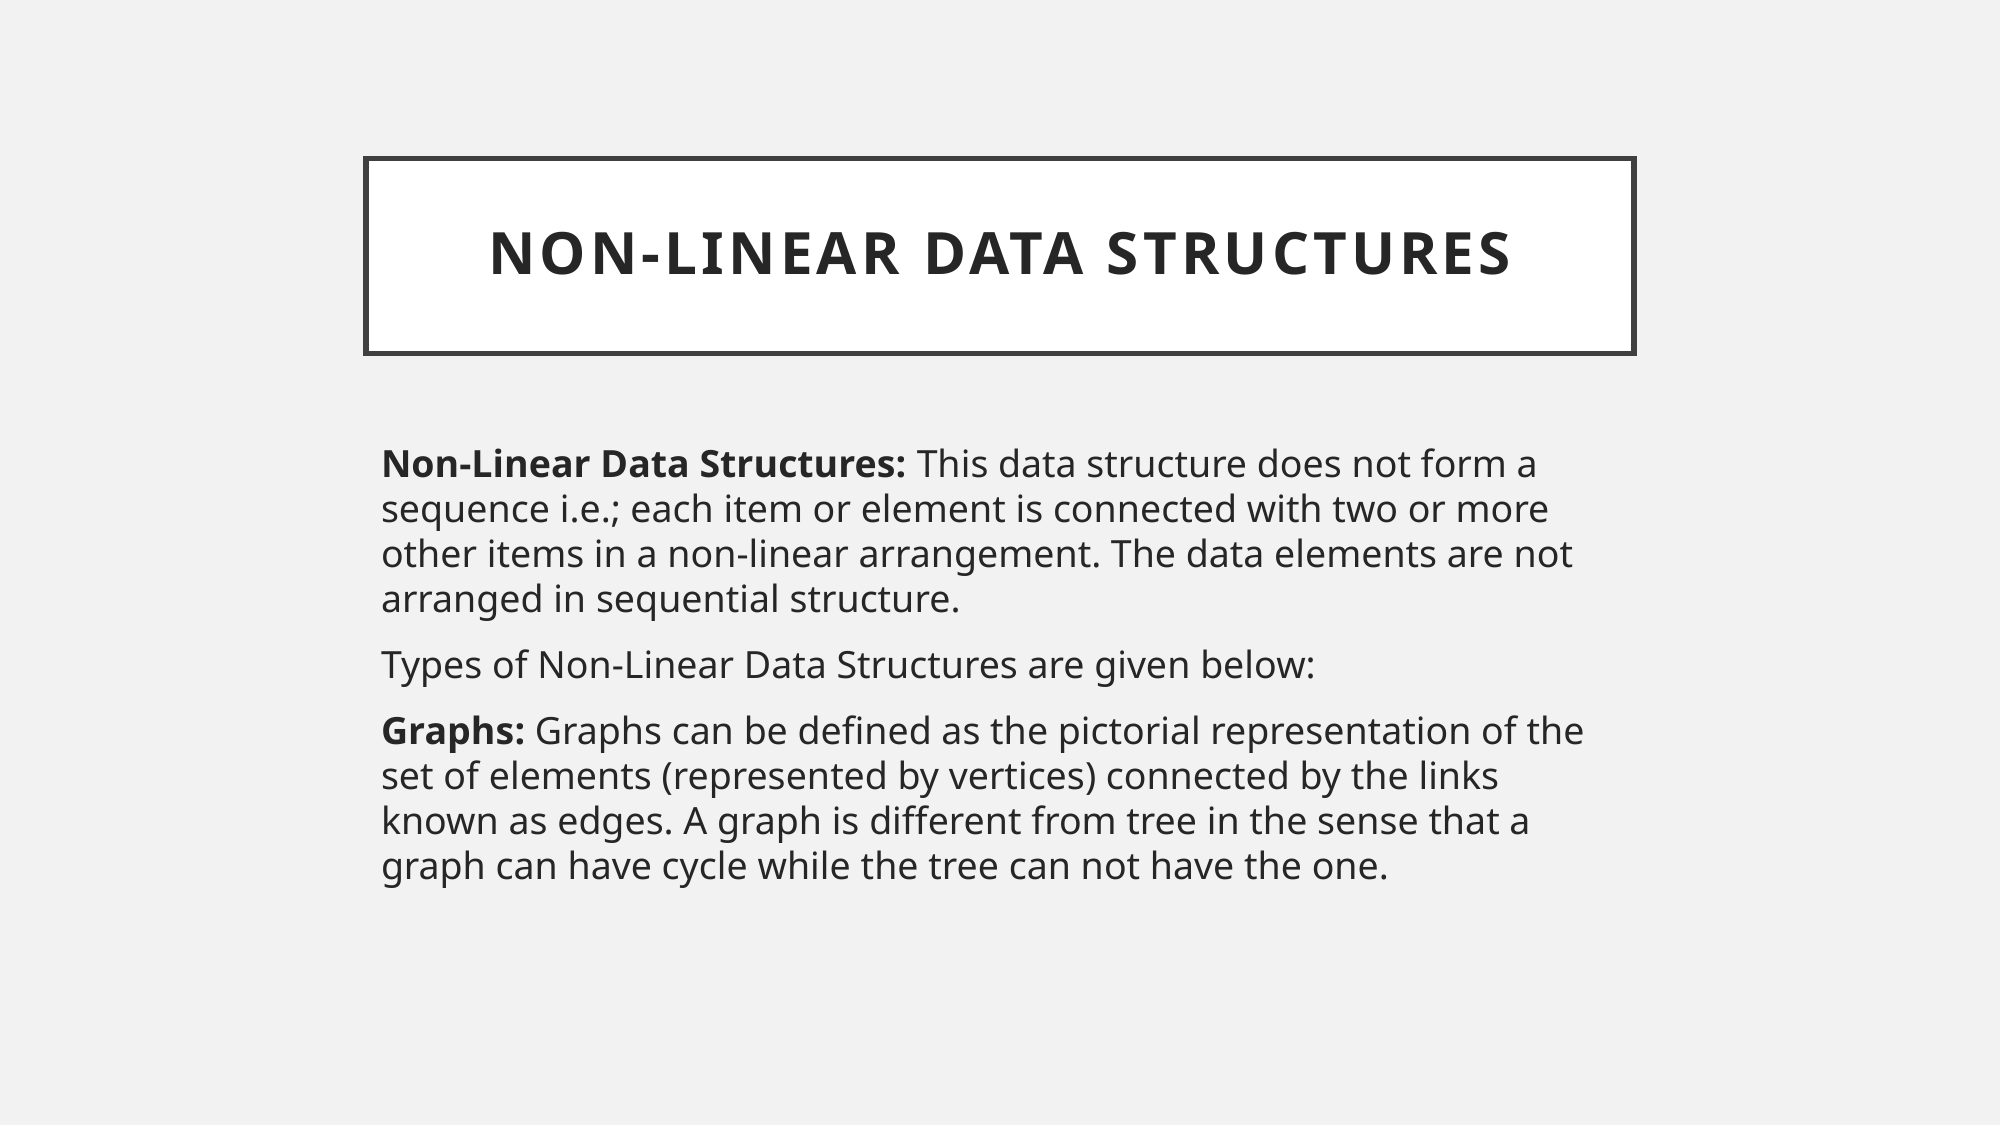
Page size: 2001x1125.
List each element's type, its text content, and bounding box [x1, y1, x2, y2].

list Non-Linear Data Structures: This data structure does not form a sequence i.e.; each item or element is connected with two or more other items in a non-linear arrangement. The data elements are not arranged in sequential structure. Types of Non-Linear Data Structures are given below: Graphs: Graphs can be defined as the pictorial representation of the set of elements (represented by vertices) connected by the links known as edges. A graph is different from tree in the sense that a graph can have cycle while the tree can not have the one. [366, 432, 1634, 942]
title Non-Linear Data Structures [363, 156, 1637, 356]
